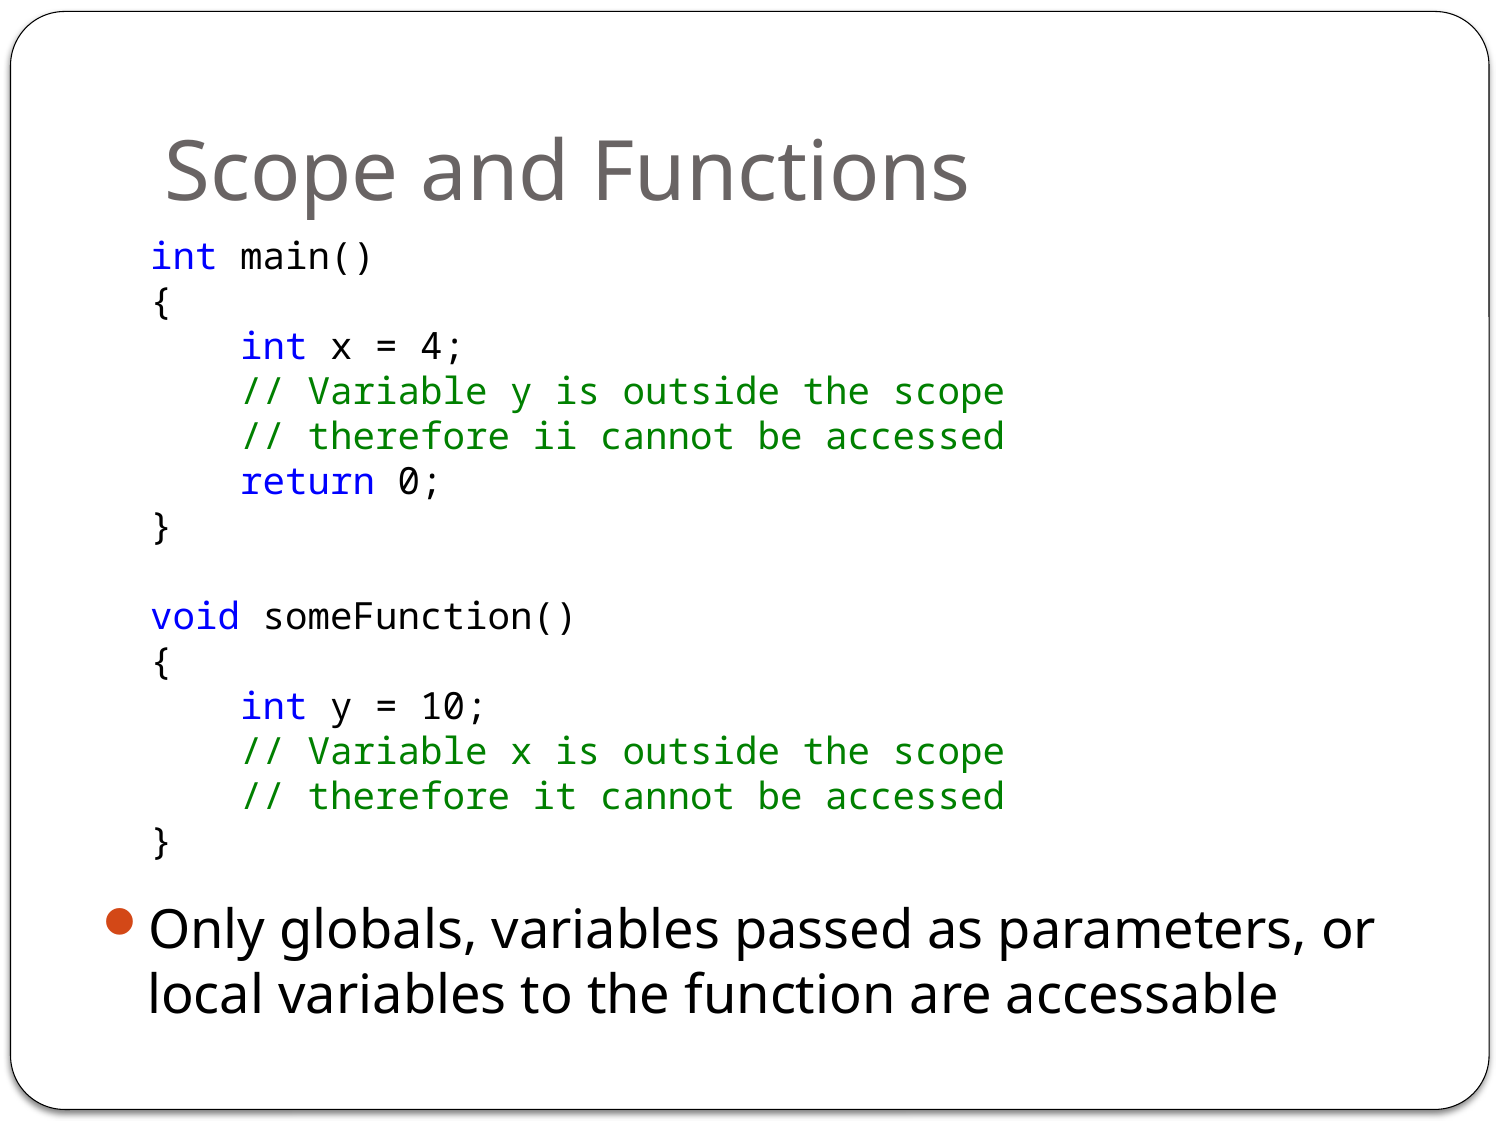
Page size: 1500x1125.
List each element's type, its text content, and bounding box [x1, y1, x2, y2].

text_box int main() { int x = 4; // Variable y is outside the scope // therefore ii cannot be accessed return 0; } void someFunction() { int y = 10; // Variable x is outside the scope // therefore it cannot be accessed } [135, 224, 1498, 870]
list Only globals, variables passed as parameters, or local variables to the function are accessable [87, 887, 1410, 1074]
title Scope and Functions [150, 45, 1425, 224]
